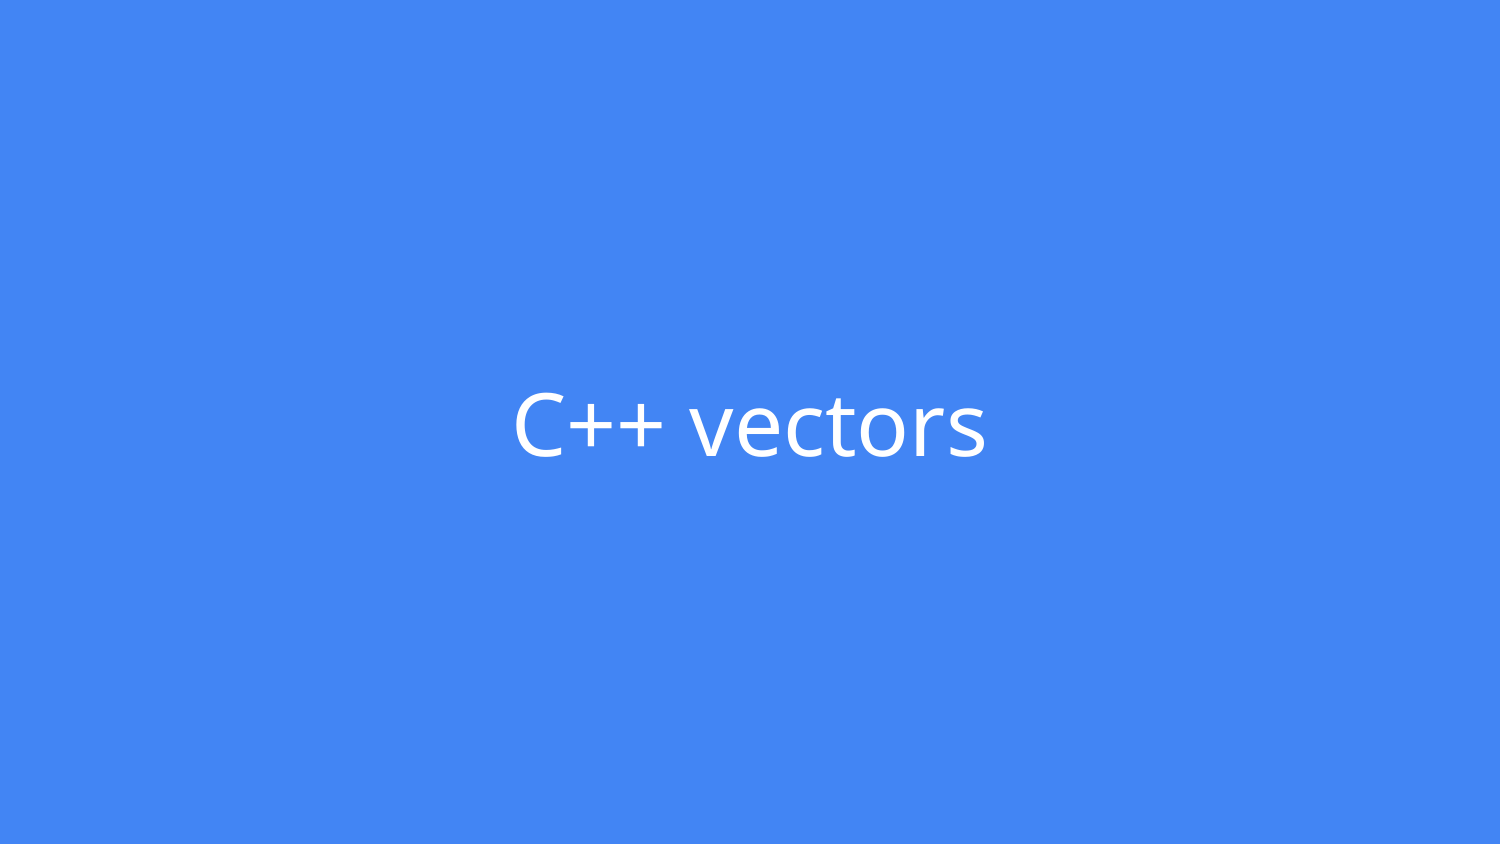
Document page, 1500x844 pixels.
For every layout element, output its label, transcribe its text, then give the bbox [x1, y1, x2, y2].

title C++ vectors [75, 338, 1425, 505]
